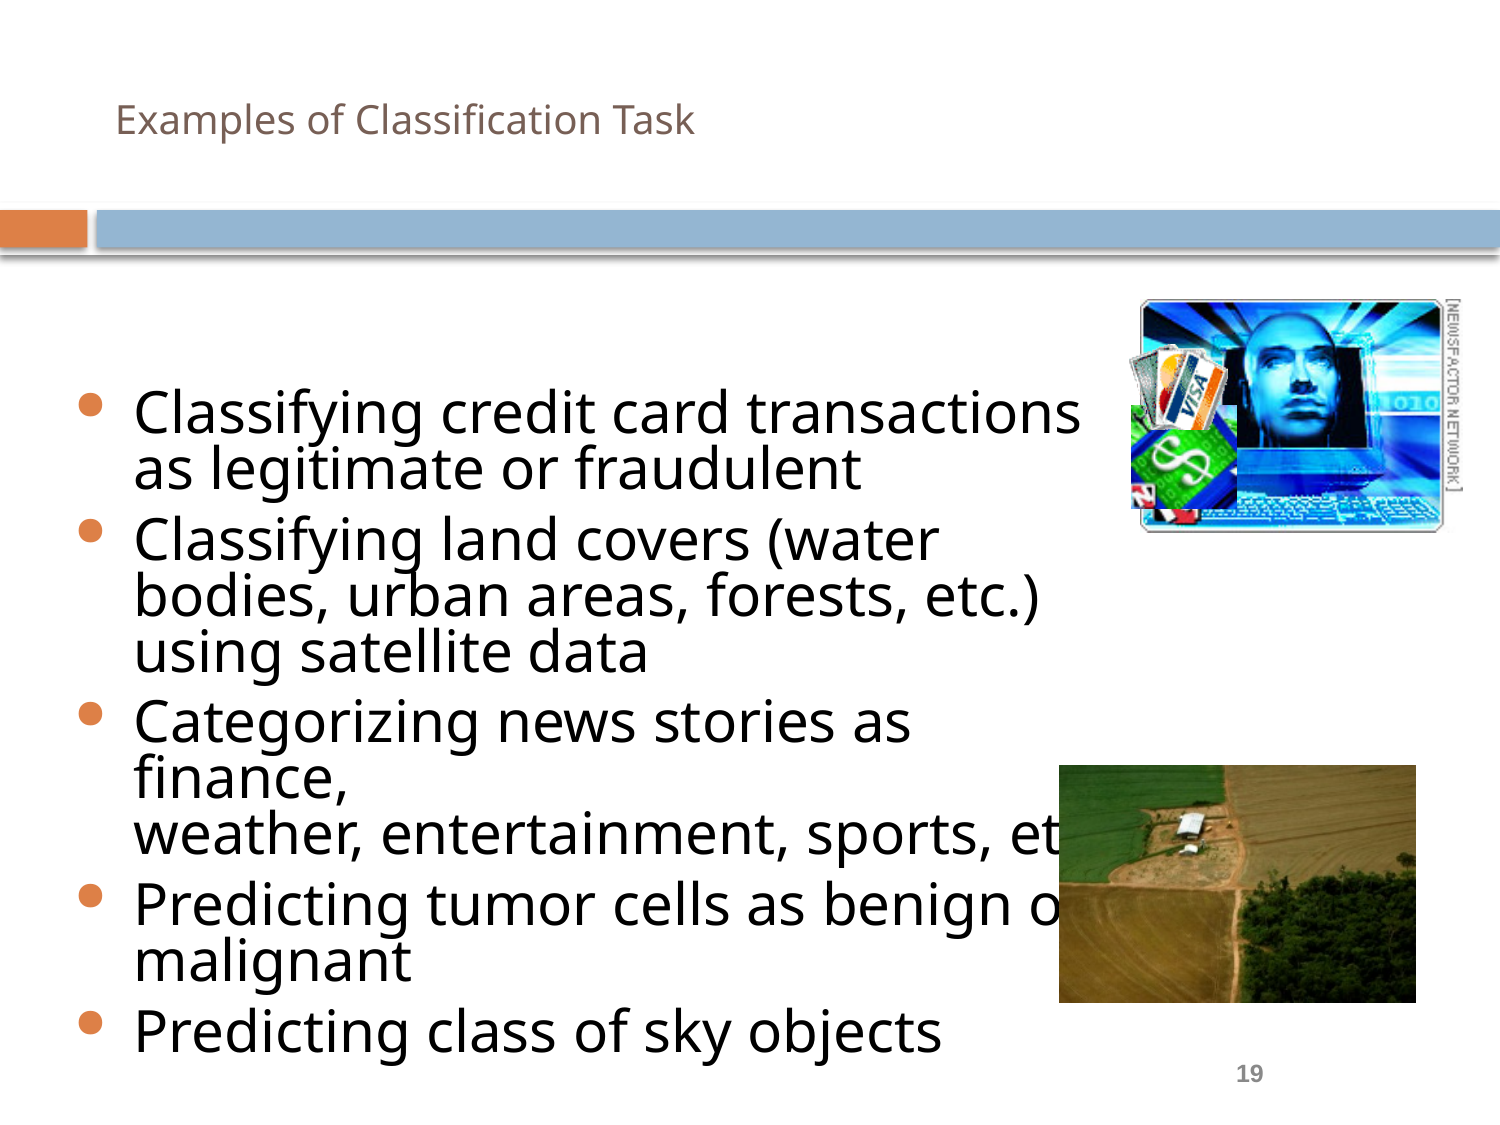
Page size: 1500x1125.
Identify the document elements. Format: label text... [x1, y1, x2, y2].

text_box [1124, 299, 1463, 533]
picture [1058, 764, 1417, 1003]
text_box Classifying credit card transactions as legitimate or fraudulent Classifying land covers (water bodies, urban areas, forests, etc.) using satellite data Categorizing news stories as finance, weather, entertainment, sports, etc Predicting tumor cells as benign or malignant Predicting class of sky objects [62, 262, 1125, 1063]
title Examples of Classification Task [99, 37, 1438, 200]
slide_number 19 [1074, 1042, 1425, 1103]
